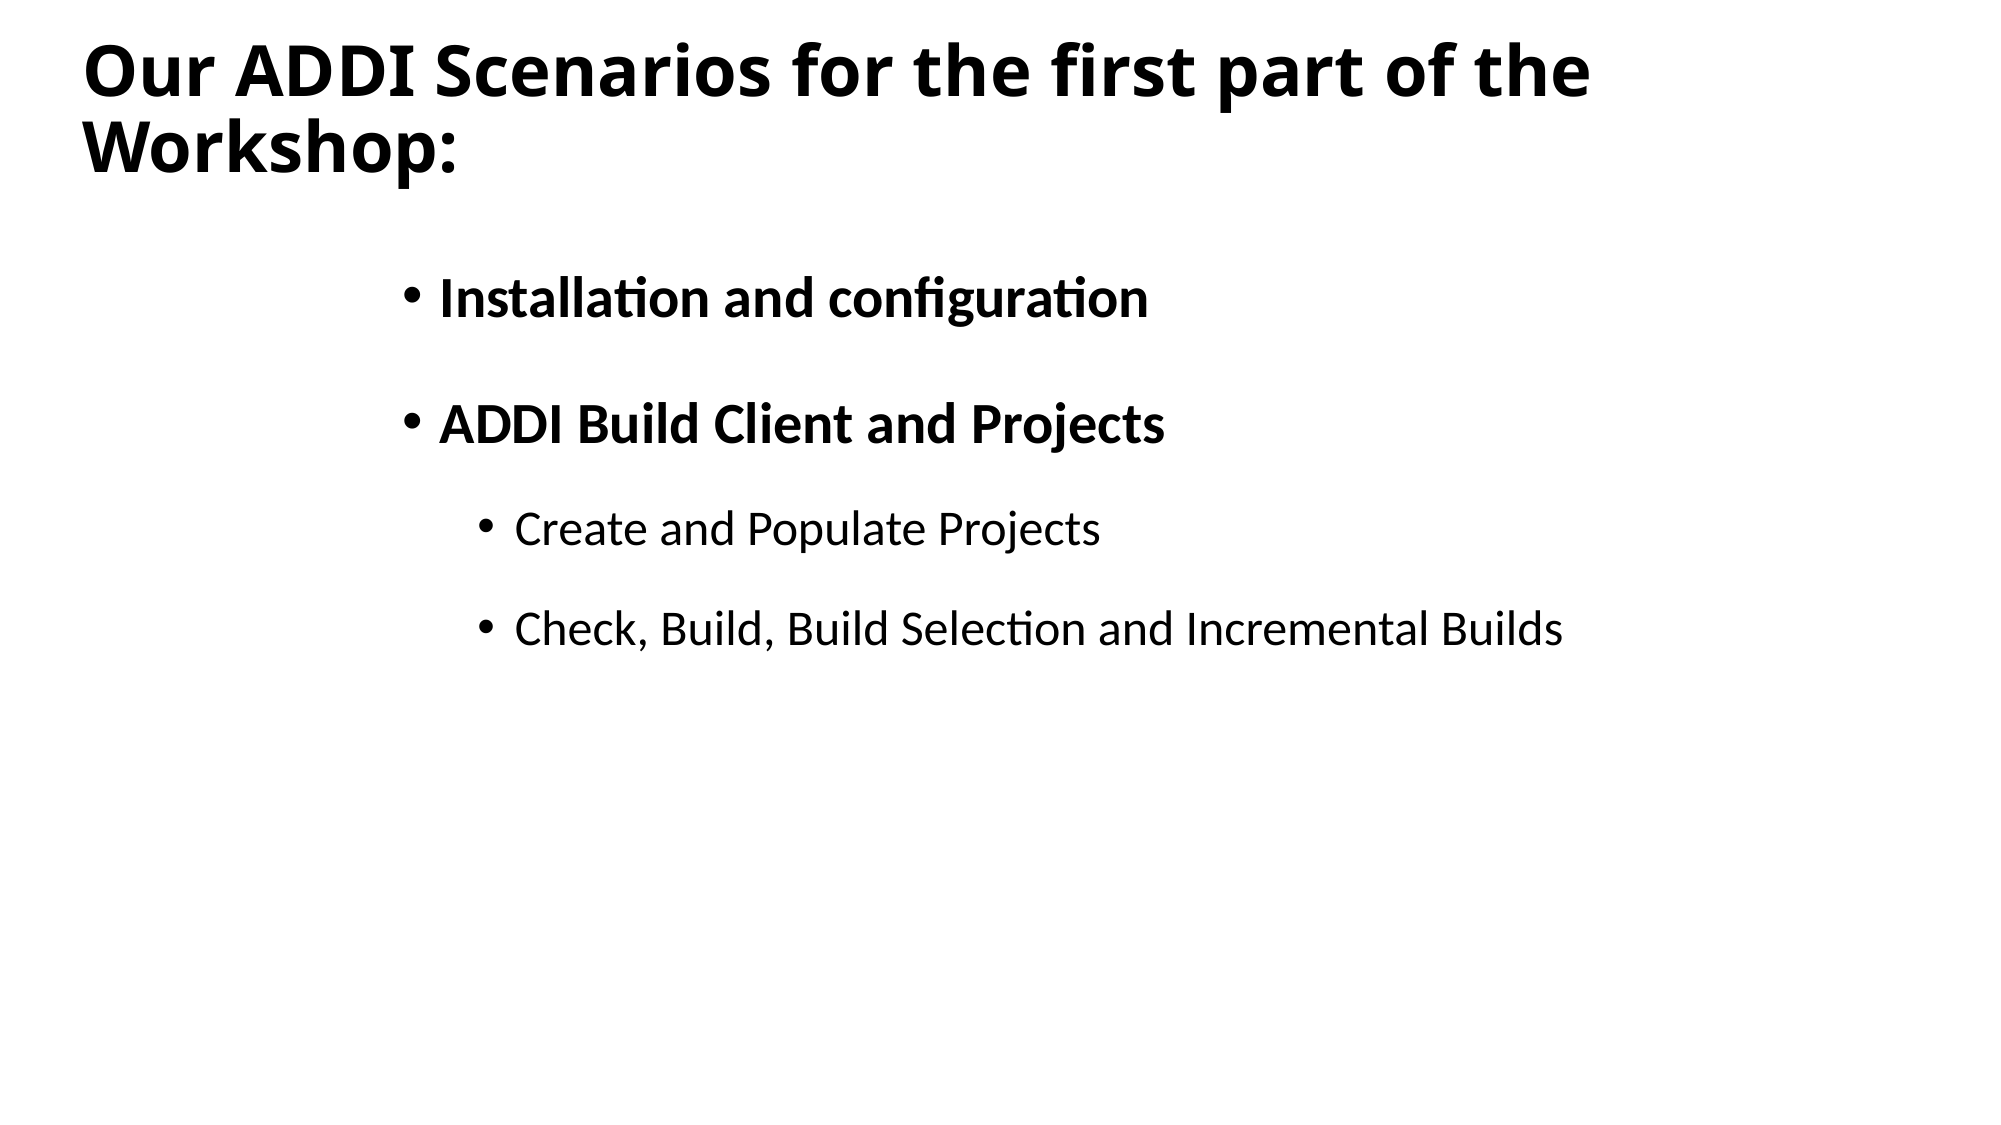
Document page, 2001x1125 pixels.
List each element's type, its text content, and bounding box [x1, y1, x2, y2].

title Our ADDI Scenarios for the first part of the Workshop: [67, 27, 1897, 196]
list Installation and configuration ADDI Build Client and Projects Create and Populate Projects Check, Build, Build Selection and Incremental Builds [387, 217, 1984, 1050]
